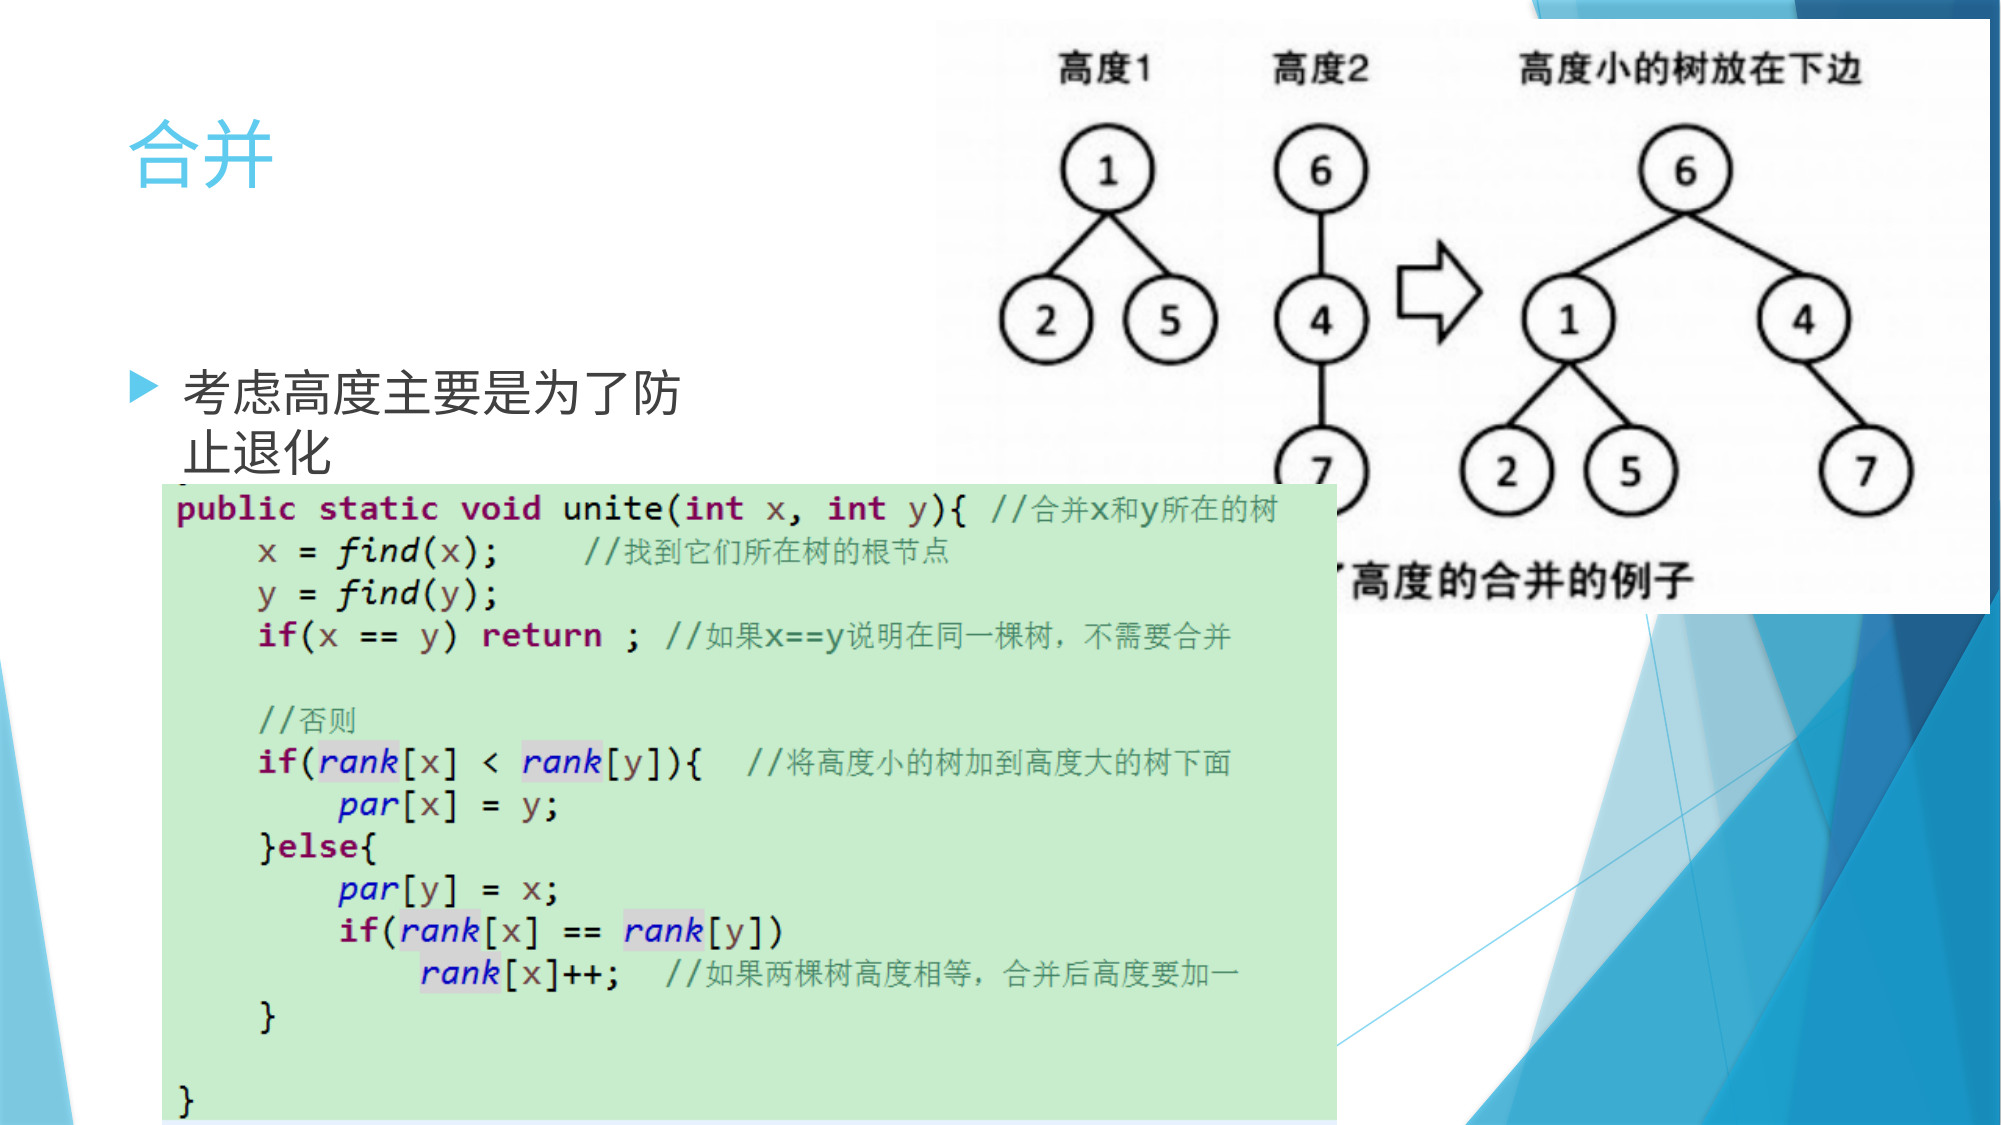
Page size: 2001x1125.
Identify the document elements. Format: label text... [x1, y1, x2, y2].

title 合并 [111, 99, 930, 317]
picture [162, 19, 1990, 1125]
list 考虑高度主要是为了防止退化 [111, 354, 704, 992]
